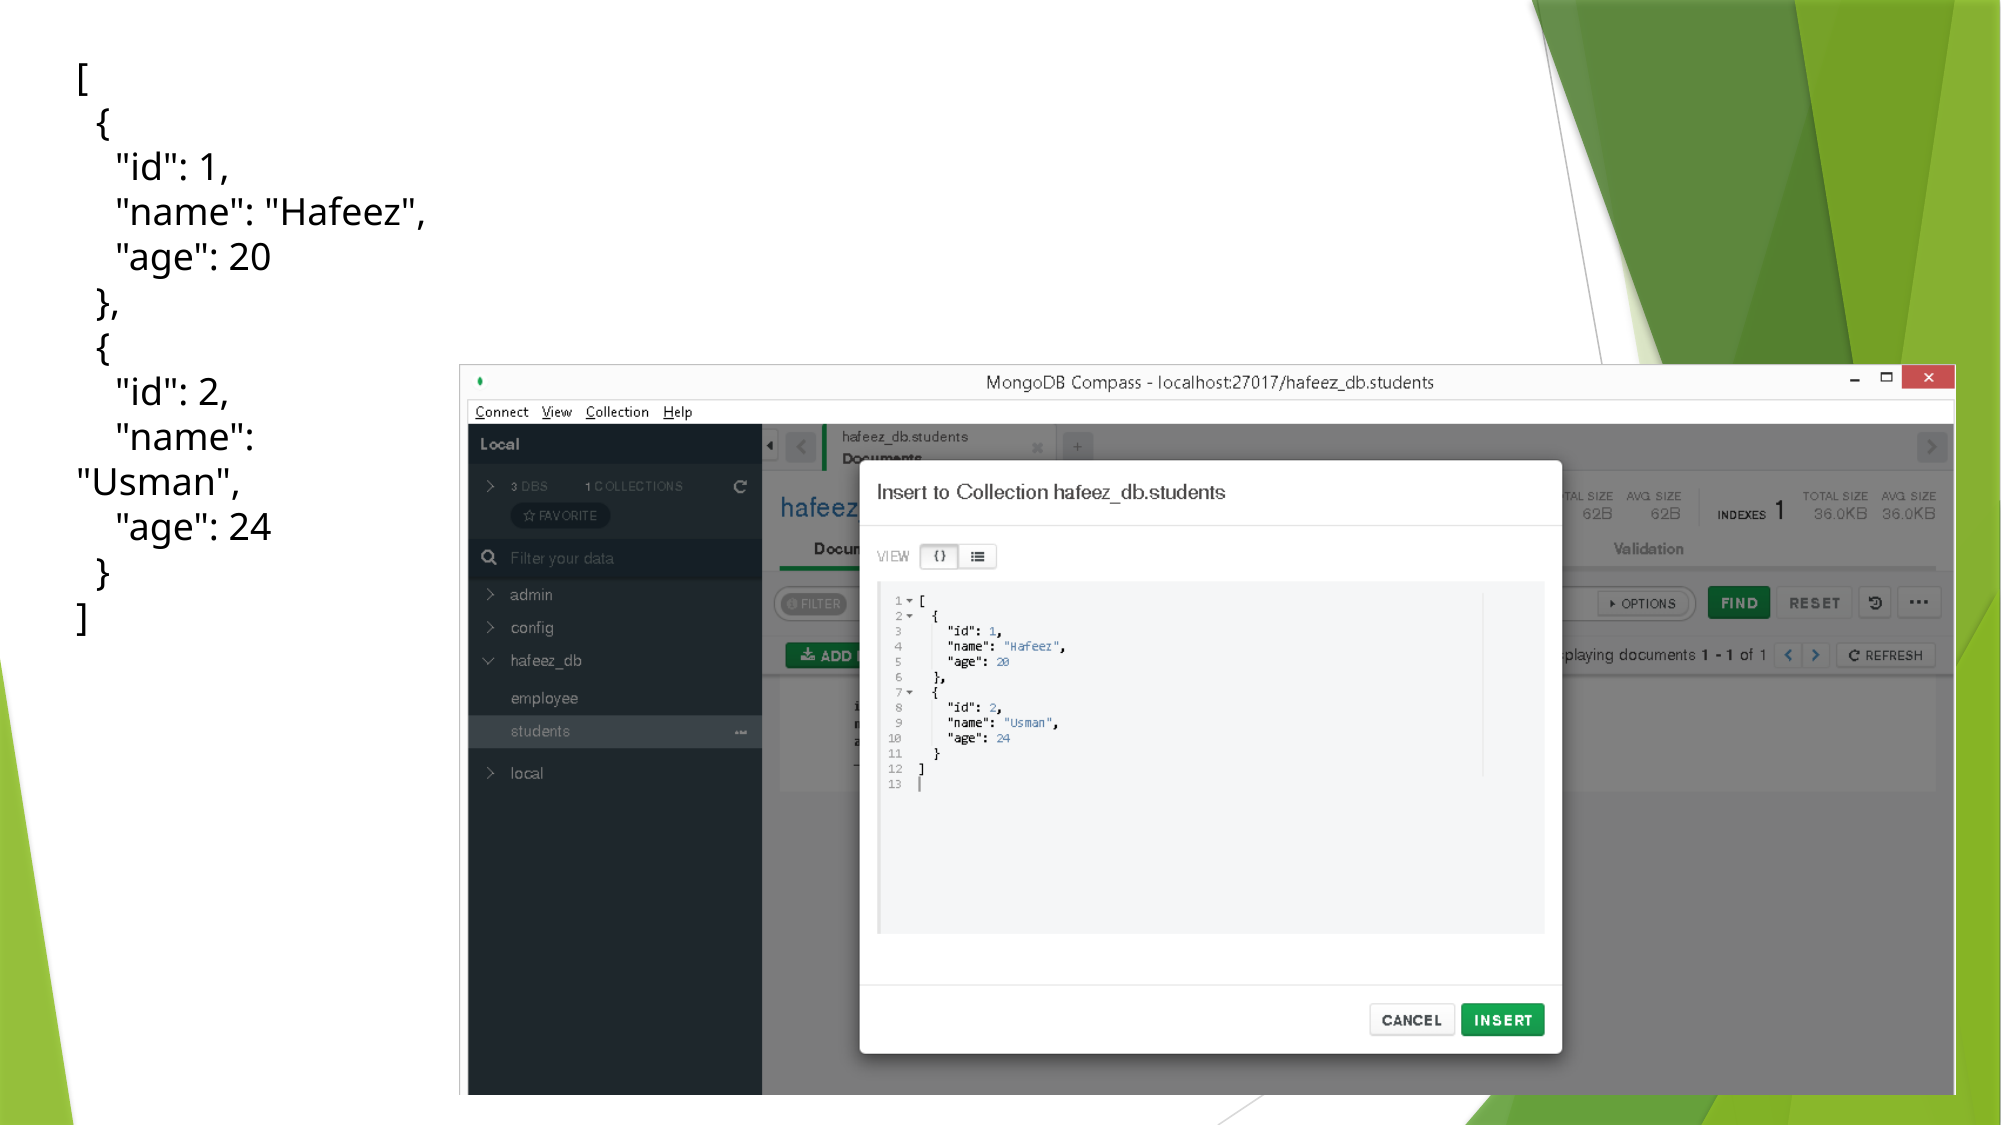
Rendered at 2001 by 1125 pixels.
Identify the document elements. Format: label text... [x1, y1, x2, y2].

picture [459, 363, 1956, 1095]
text_box [ { "id": 1, "name": "Hafeez", "age": 20 }, { "id": 2, "name": "Usman", "age": 24 } ] [61, 45, 443, 646]
